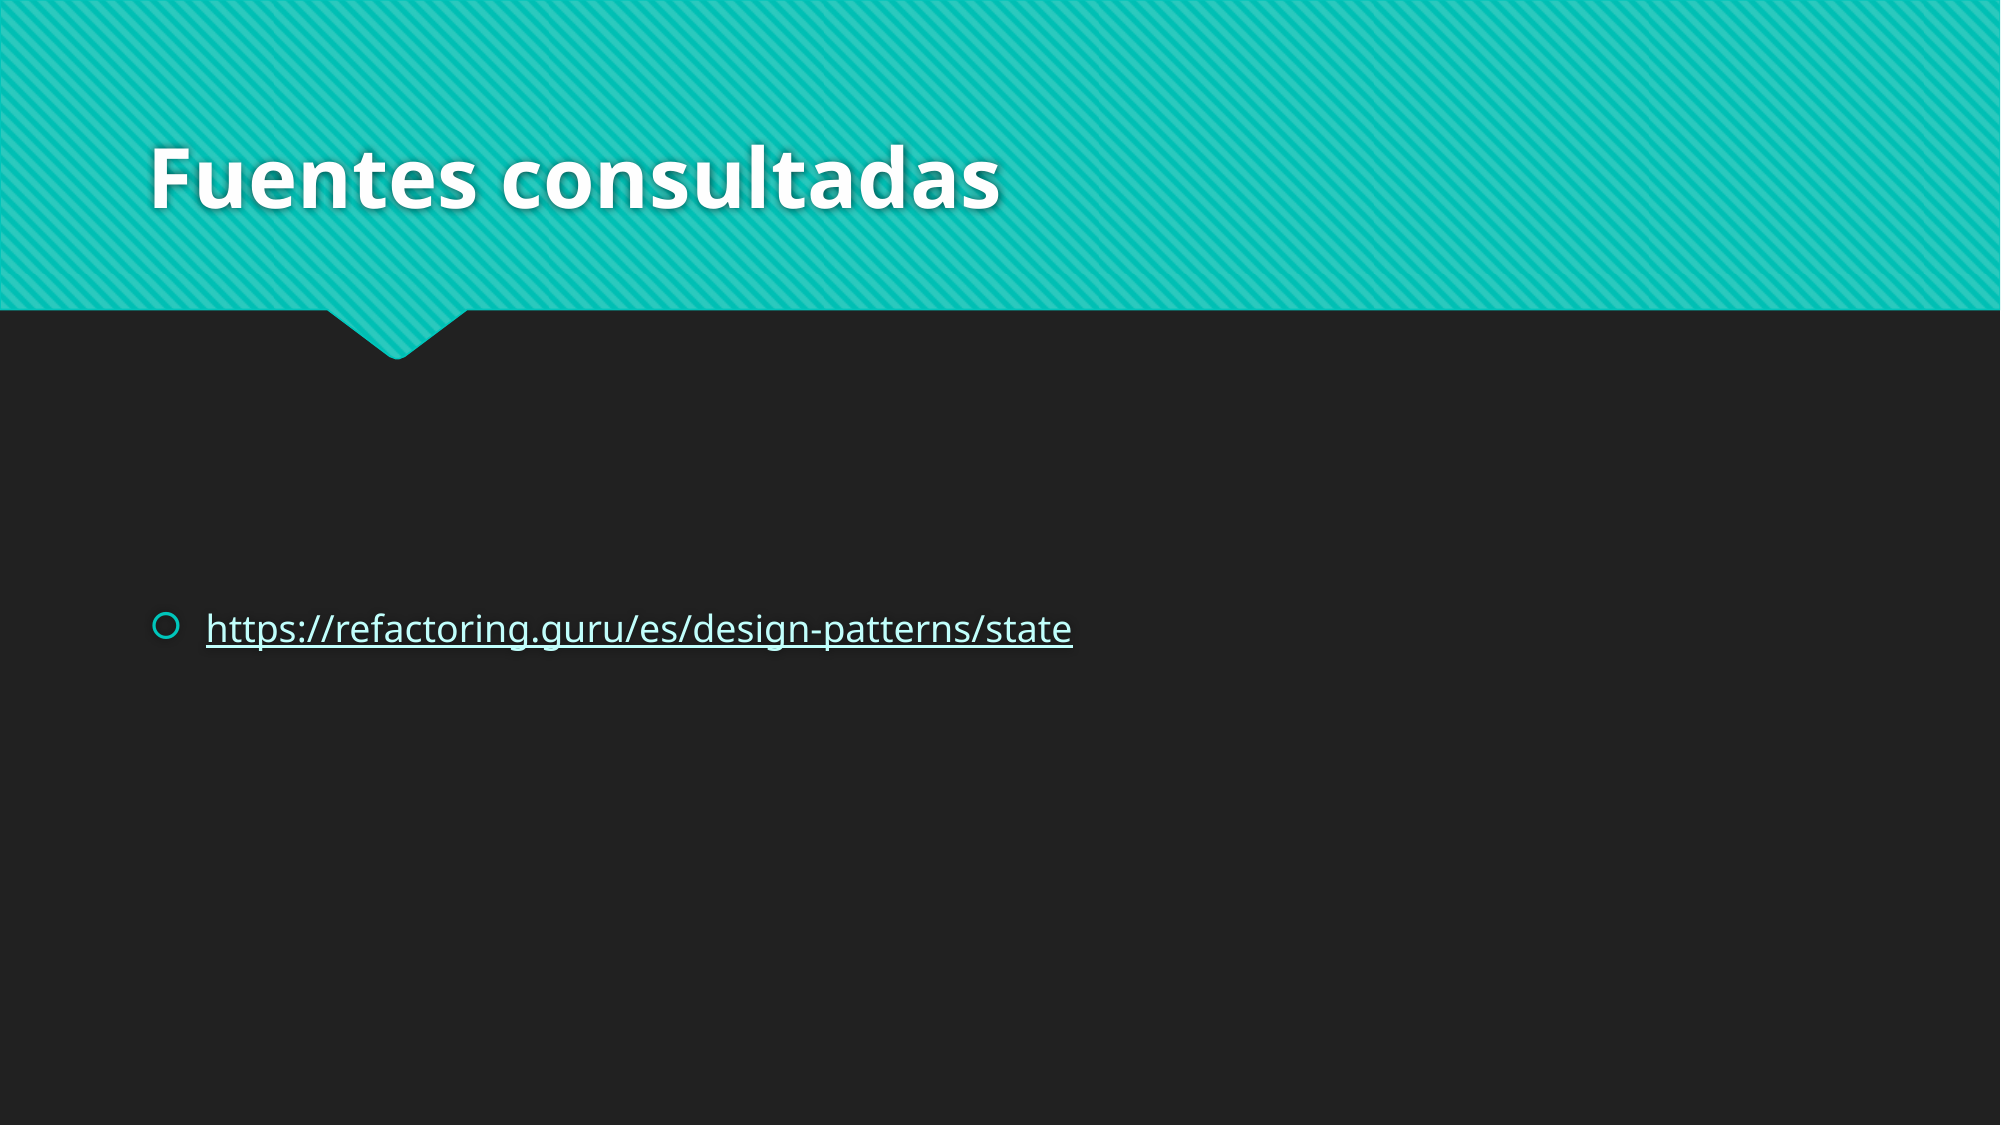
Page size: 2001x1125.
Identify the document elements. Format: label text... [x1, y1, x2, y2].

list https://refactoring.guru/es/design-patterns/state [134, 364, 1866, 962]
title Fuentes consultadas [132, 73, 1868, 233]
